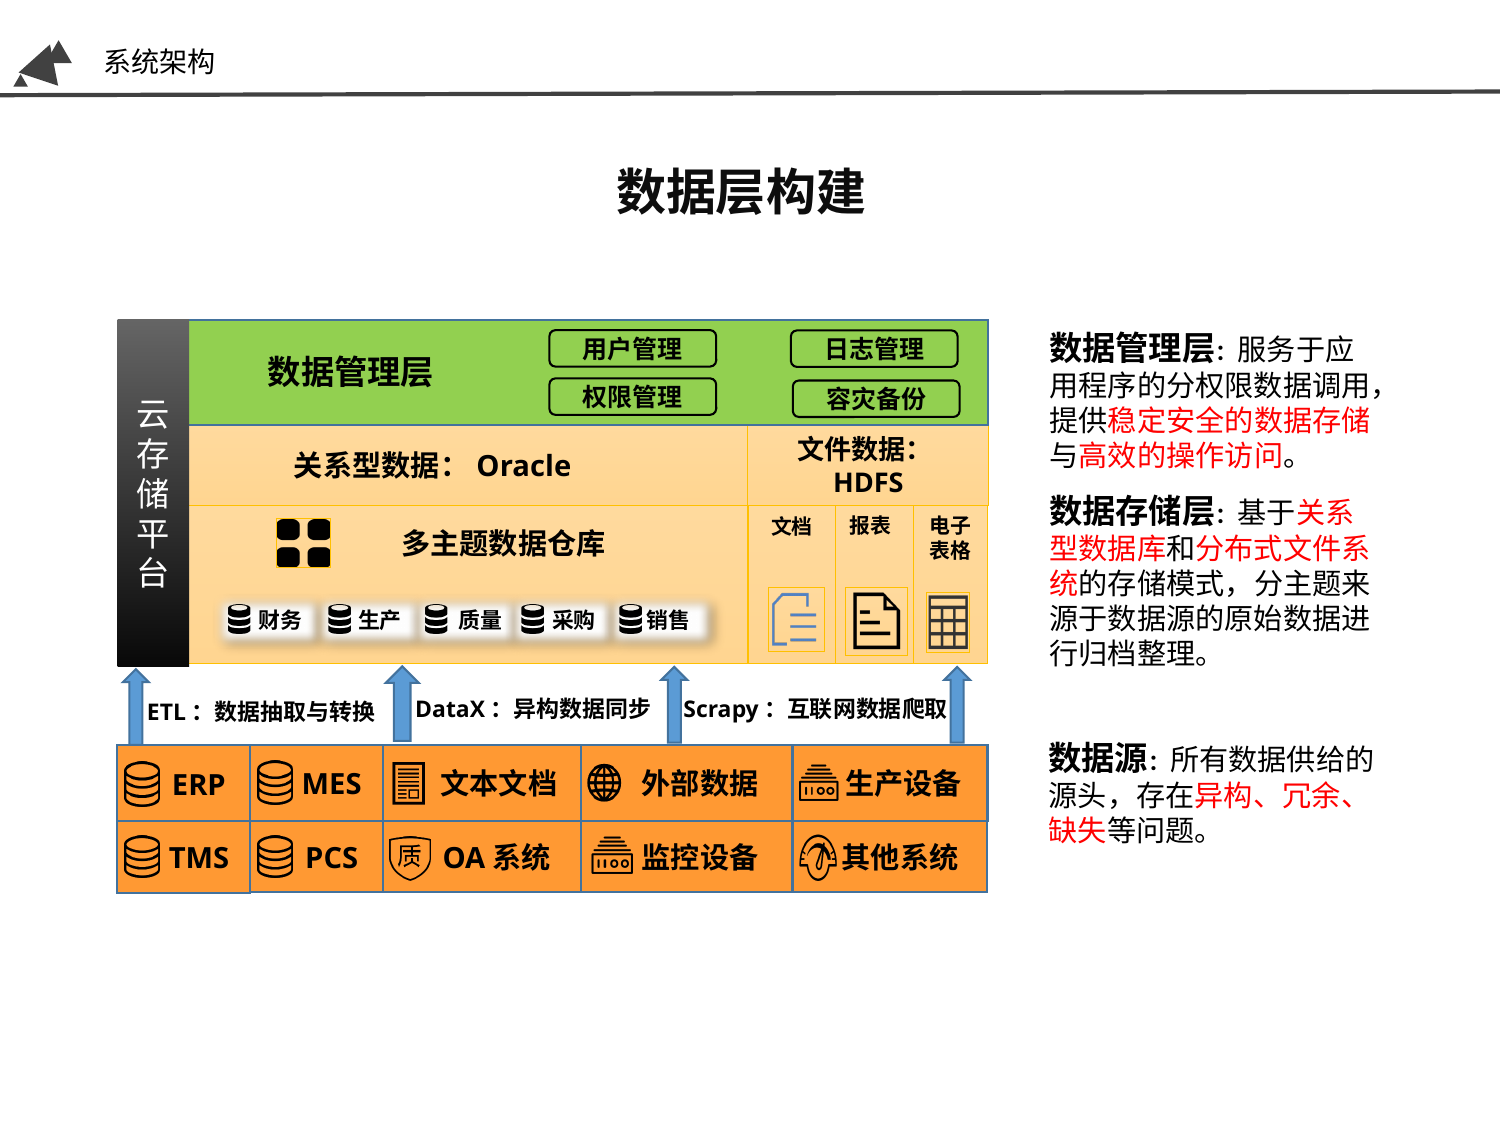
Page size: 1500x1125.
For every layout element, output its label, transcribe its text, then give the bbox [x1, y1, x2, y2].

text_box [43, 319, 1398, 893]
text_box 数据层构建 [601, 153, 899, 228]
title 系统架构 [88, 31, 1397, 96]
